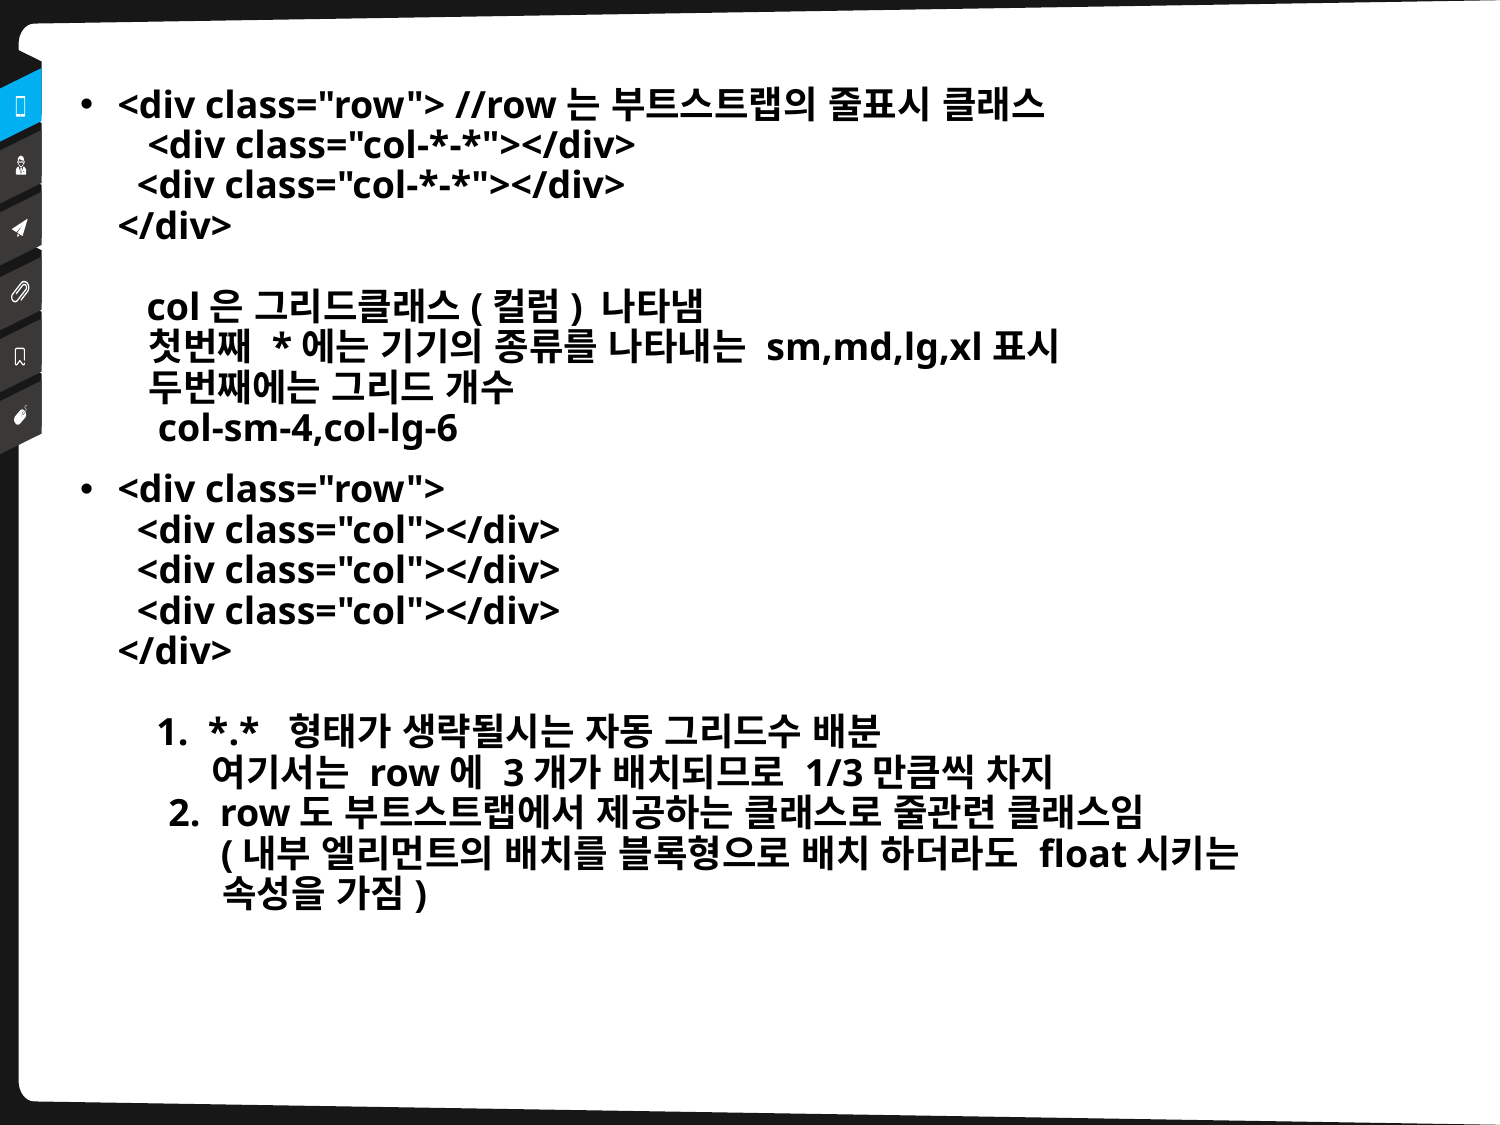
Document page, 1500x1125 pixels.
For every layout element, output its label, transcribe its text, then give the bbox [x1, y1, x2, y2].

list <div class="row"> //row는 부트스트랩의 줄표시 클래스 <div class="col-*-*"></div> <div class="col-*-*"></div> </div> col은 그리드클래스(컬럼) 나타냄 첫번째 *에는 기기의 종류를 나타내는 sm,md,lg,xl표시 두번째에는 그리드 개수 col-sm-4,col-lg-6 <div class="row"> <div class="col"></div> <div class="col"></div> <div class="col"></div> </div> 1. *.* 형태가 생략될시는 자동 그리드수 배분 여기서는 row에 3개가 배치되므로 1/3만큼씩 차지 2. row도 부트스트랩에서 제공하는 클래스로 줄관련 클래스임 (내부 엘리먼트의 배치를 블록형으로 배치 하더라도 float시키는 속성을 가짐) [64, 78, 1415, 941]
